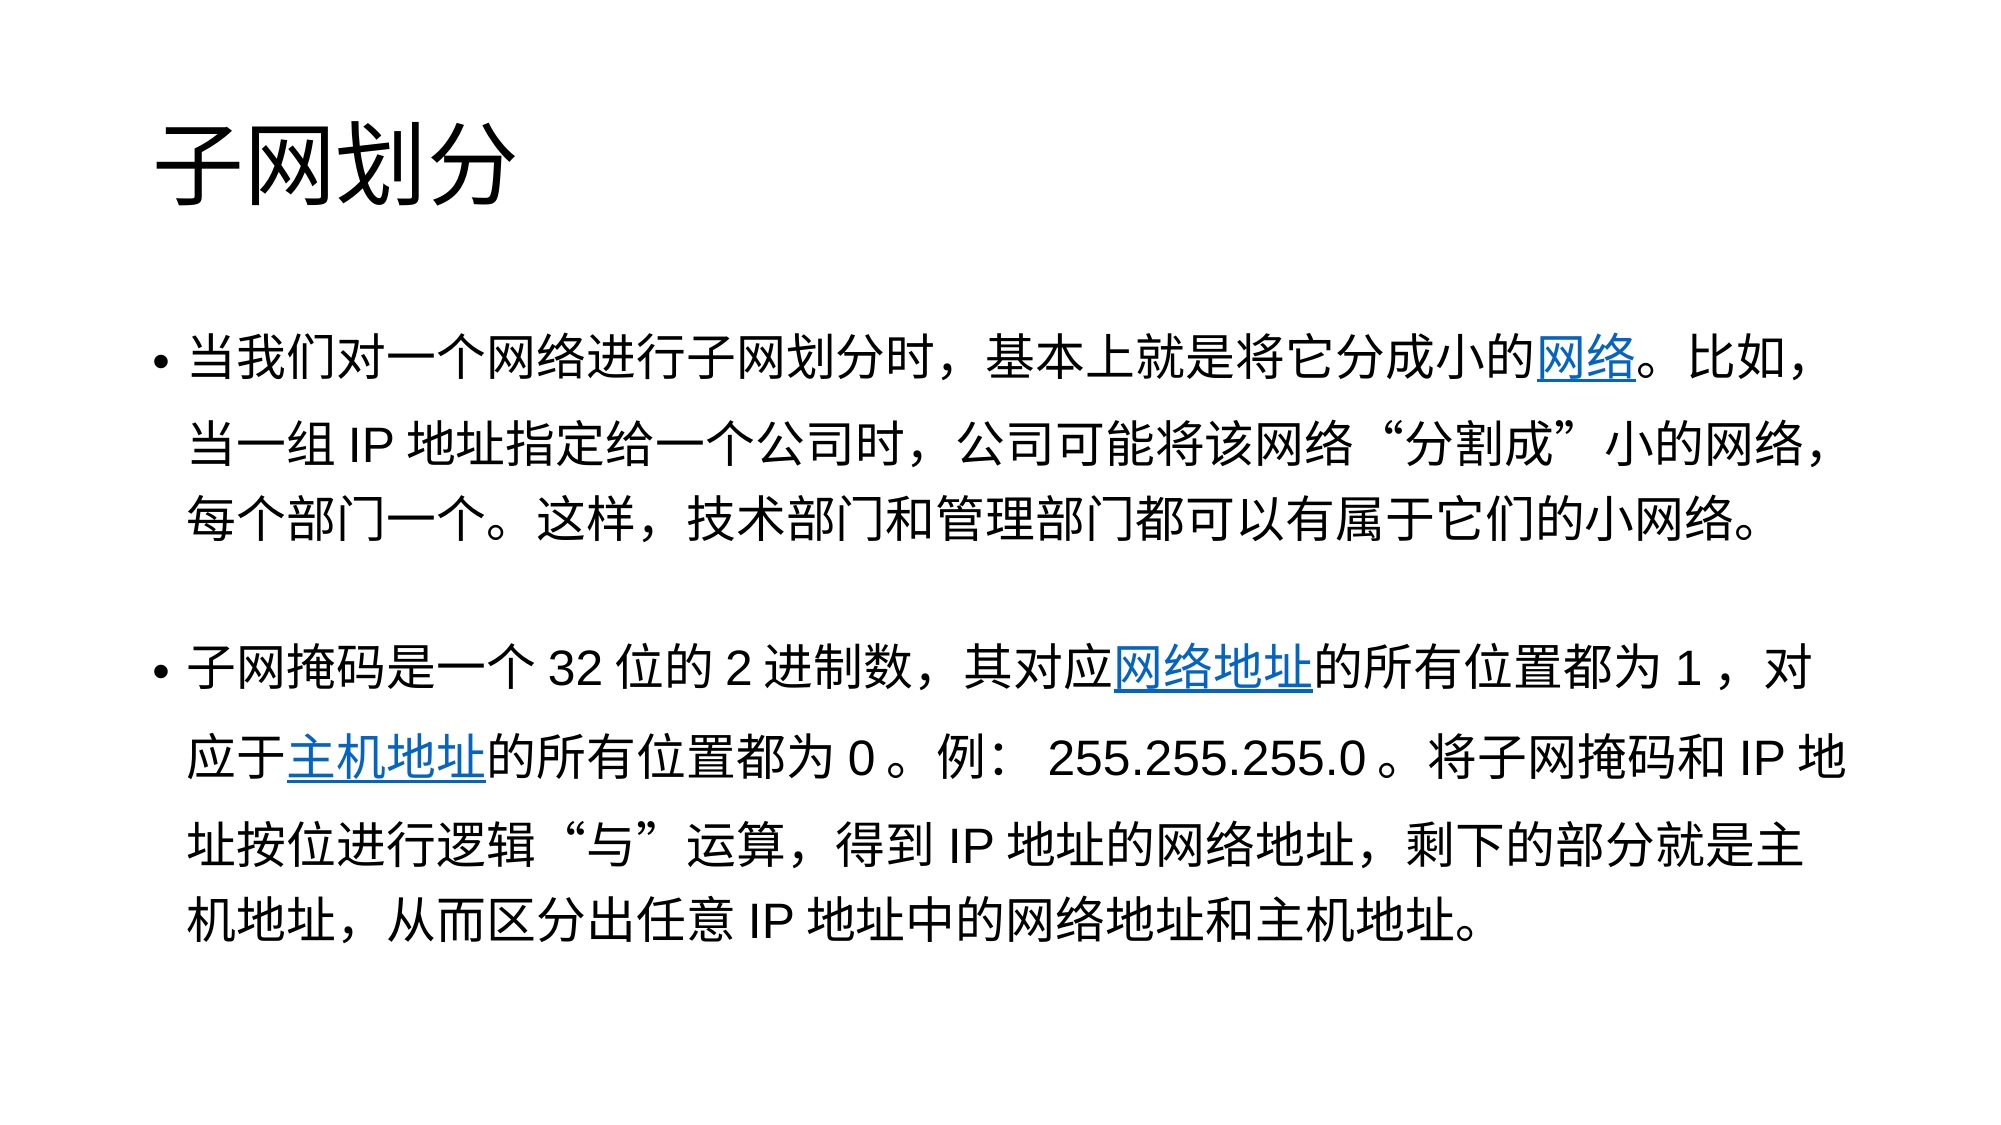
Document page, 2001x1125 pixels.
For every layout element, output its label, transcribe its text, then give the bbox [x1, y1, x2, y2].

list 当我们对一个网络进行子网划分时，基本上就是将它分成小的网络。比如，当一组IP地址指定给一个公司时，公司可能将该网络“分割成”小的网络，每个部门一个。这样，技术部门和管理部门都可以有属于它们的小网络。 子网掩码是一个32位的2进制数，其对应网络地址的所有位置都为1，对应于主机地址的所有位置都为0。例：255.255.255.0。将子网掩码和IP地址按位进行逻辑“与”运算，得到IP地址的网络地址，剩下的部分就是主机地址，从而区分出任意IP地址中的网络地址和主机地址。 [137, 299, 1863, 1014]
title 子网划分 [137, 59, 1863, 278]
